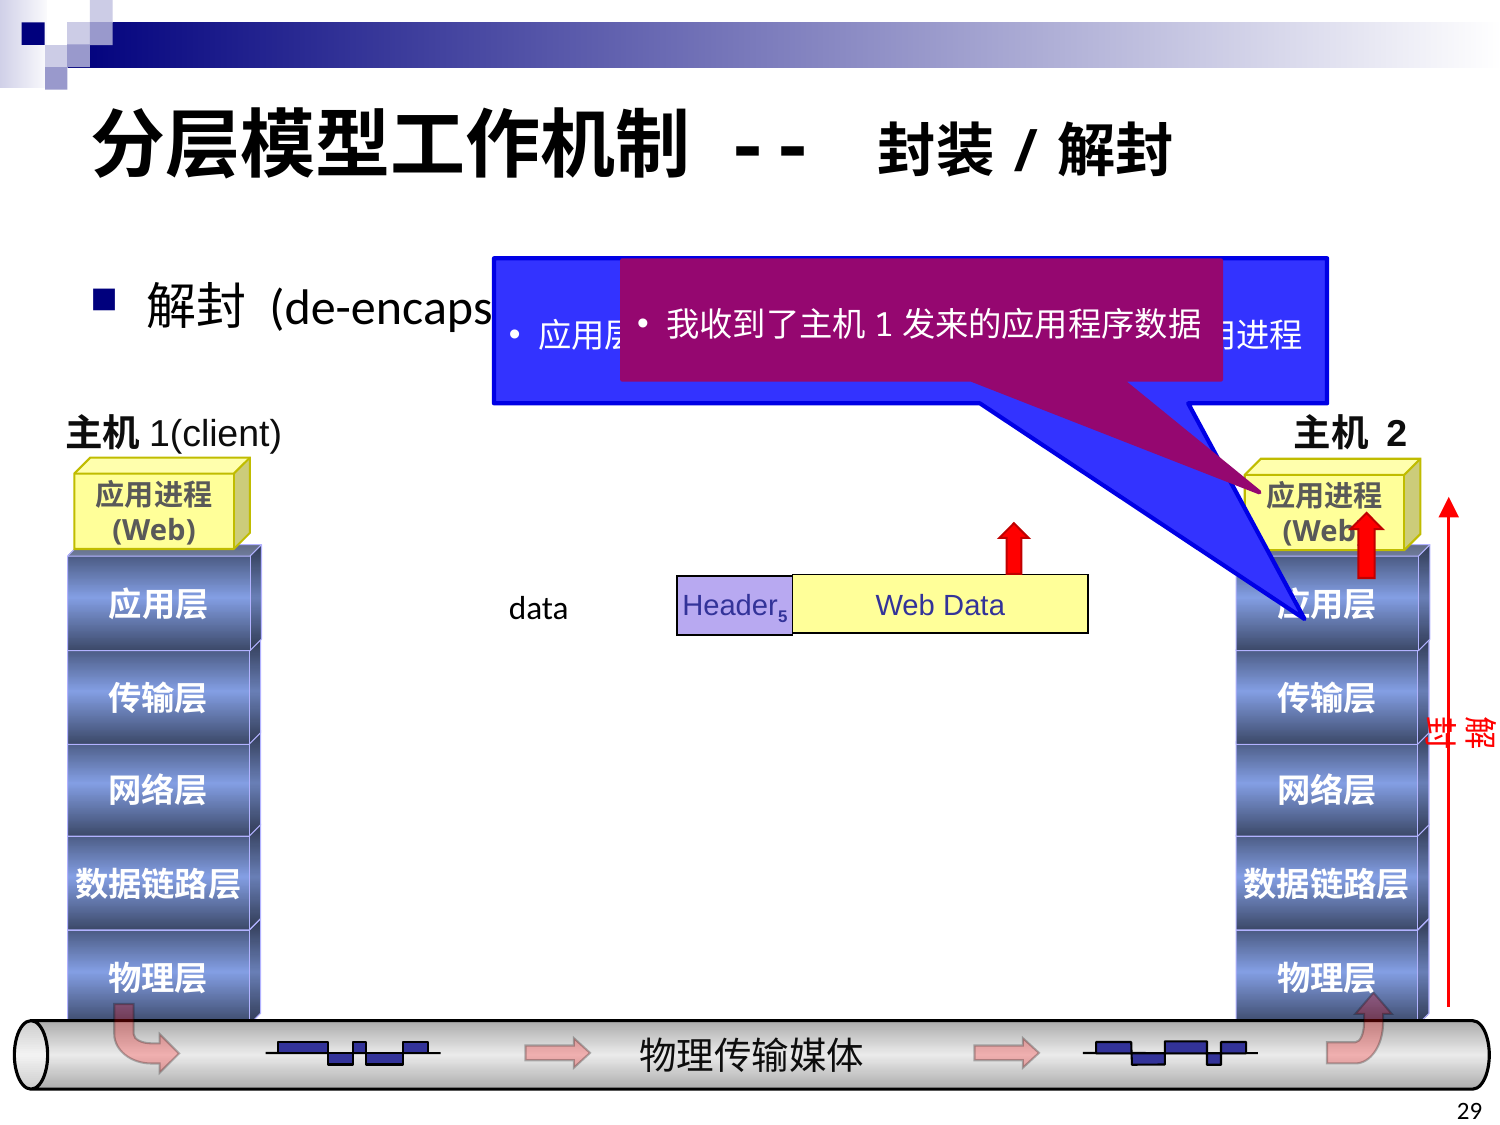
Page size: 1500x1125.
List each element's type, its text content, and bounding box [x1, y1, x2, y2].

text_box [265, 1041, 441, 1065]
text_box Web Data [792, 574, 1089, 634]
text_box [999, 523, 1029, 574]
slide_number 29 [1448, 1100, 1483, 1125]
text_box 应用进程 (Web) [1244, 458, 1421, 543]
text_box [1438, 496, 1500, 1008]
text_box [67, 544, 262, 1019]
text_box 主机 1(client) [44, 401, 304, 462]
text_box 我收到了主机1发来的应用程序数据 [620, 258, 1262, 495]
title 分层模型工作机制 -- 封装/解封 [75, 75, 1425, 209]
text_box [1235, 544, 1431, 1019]
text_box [1082, 1041, 1259, 1065]
text_box Header5 [677, 576, 793, 636]
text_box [14, 1020, 1490, 1090]
list 解封 (de-encapsulation) [75, 237, 1425, 346]
text_box 主机 2 (server) [1220, 401, 1480, 507]
text_box 应用层剥去首部，取出应用程序数据上交给应用进程 [491, 256, 1330, 573]
text_box [1350, 512, 1383, 543]
text_box data [494, 578, 584, 634]
text_box 应用进程 (Web) [74, 457, 250, 543]
